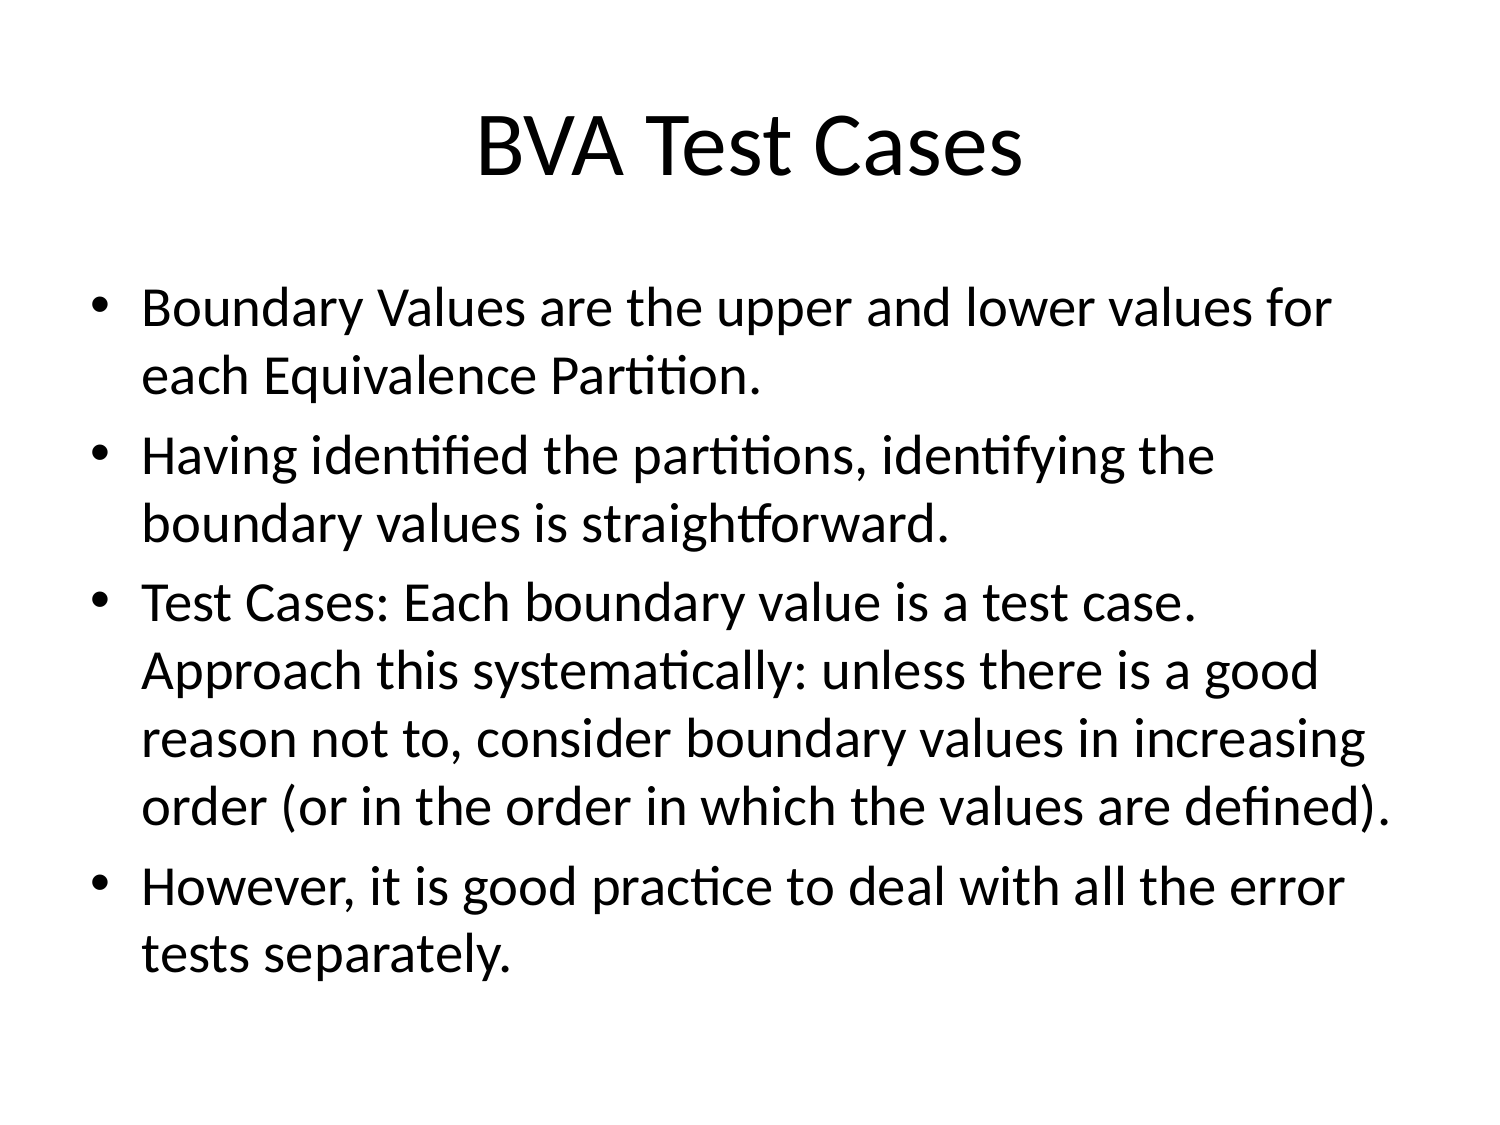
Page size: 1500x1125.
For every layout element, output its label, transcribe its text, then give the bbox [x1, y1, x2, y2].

title BVA Test Cases [75, 45, 1425, 233]
list Boundary Values are the upper and lower values for each Equivalence Partition. Having identified the partitions, identifying the boundary values is straightforward. Test Cases: Each boundary value is a test case. Approach this systematically: unless there is a good reason not to, consider boundary values in increasing order (or in the order in which the values are defined). However, it is good practice to deal with all the error tests separately. [75, 262, 1425, 1005]
